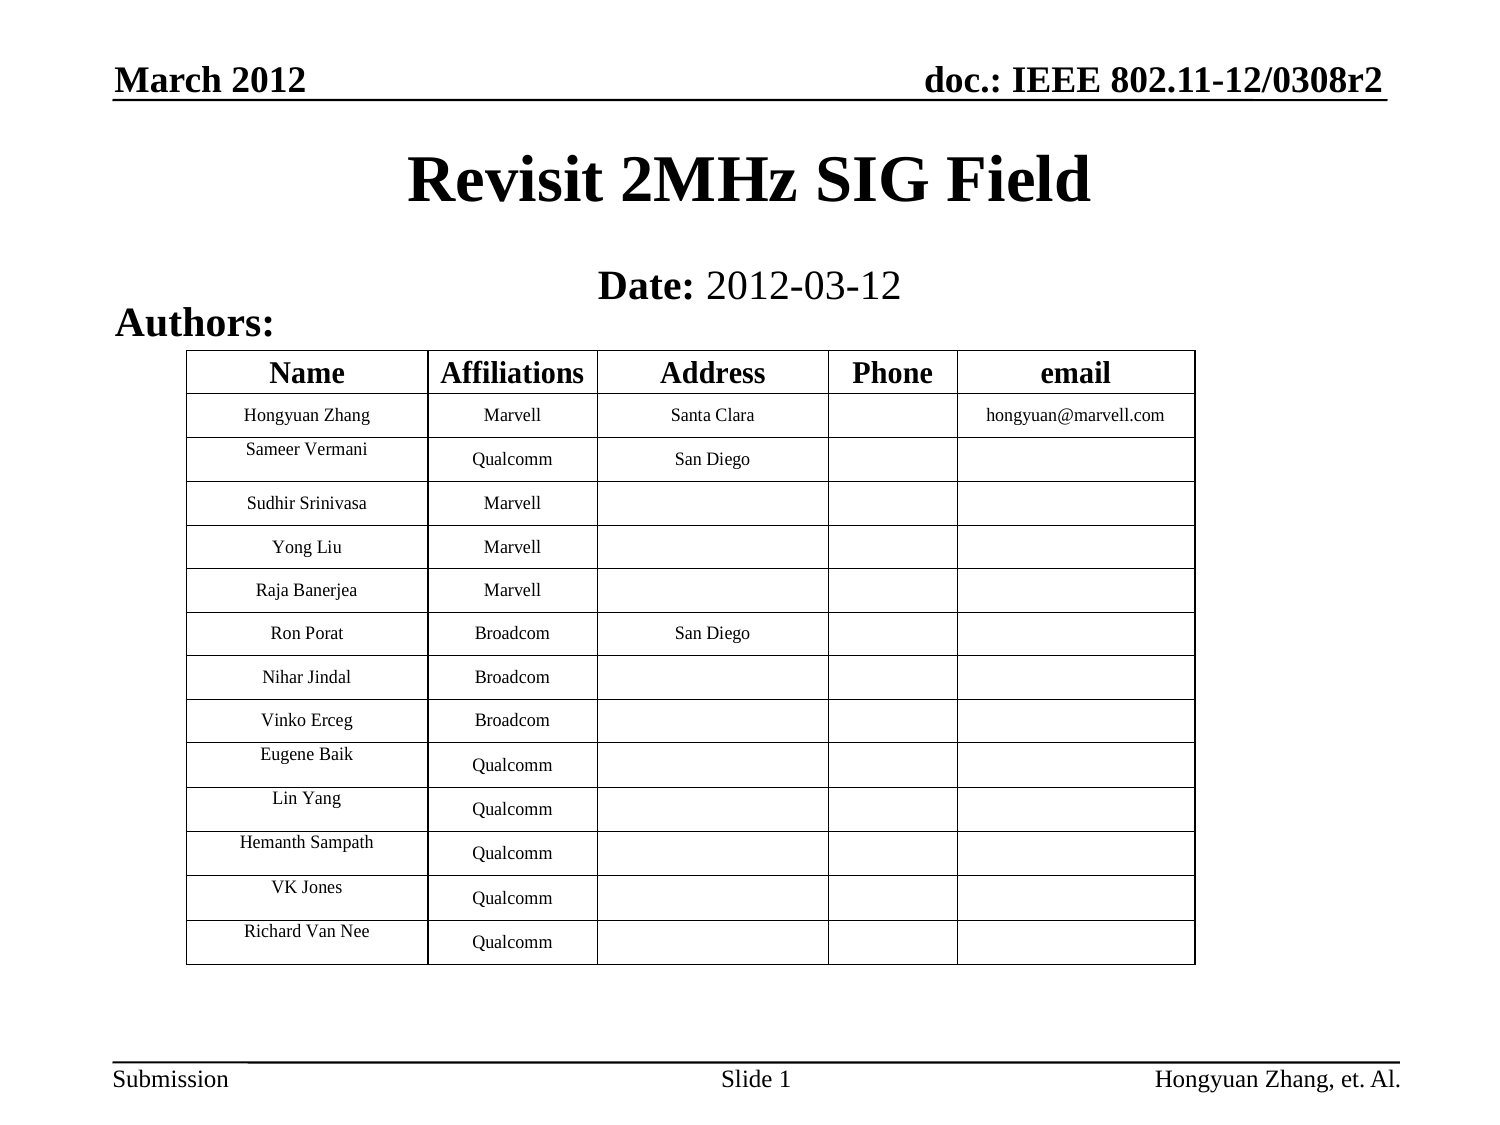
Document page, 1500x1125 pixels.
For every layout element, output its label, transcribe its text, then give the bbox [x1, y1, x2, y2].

footer Hongyuan Zhang, et. Al. [1151, 1062, 1402, 1093]
list Date: 2012-03-12 [112, 249, 1388, 313]
slide_number Slide 1 [712, 1062, 800, 1093]
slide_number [114, 54, 309, 101]
title Revisit 2MHz SIG Field [112, 112, 1388, 238]
text_box Authors: [99, 287, 338, 350]
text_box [174, 349, 1326, 1002]
